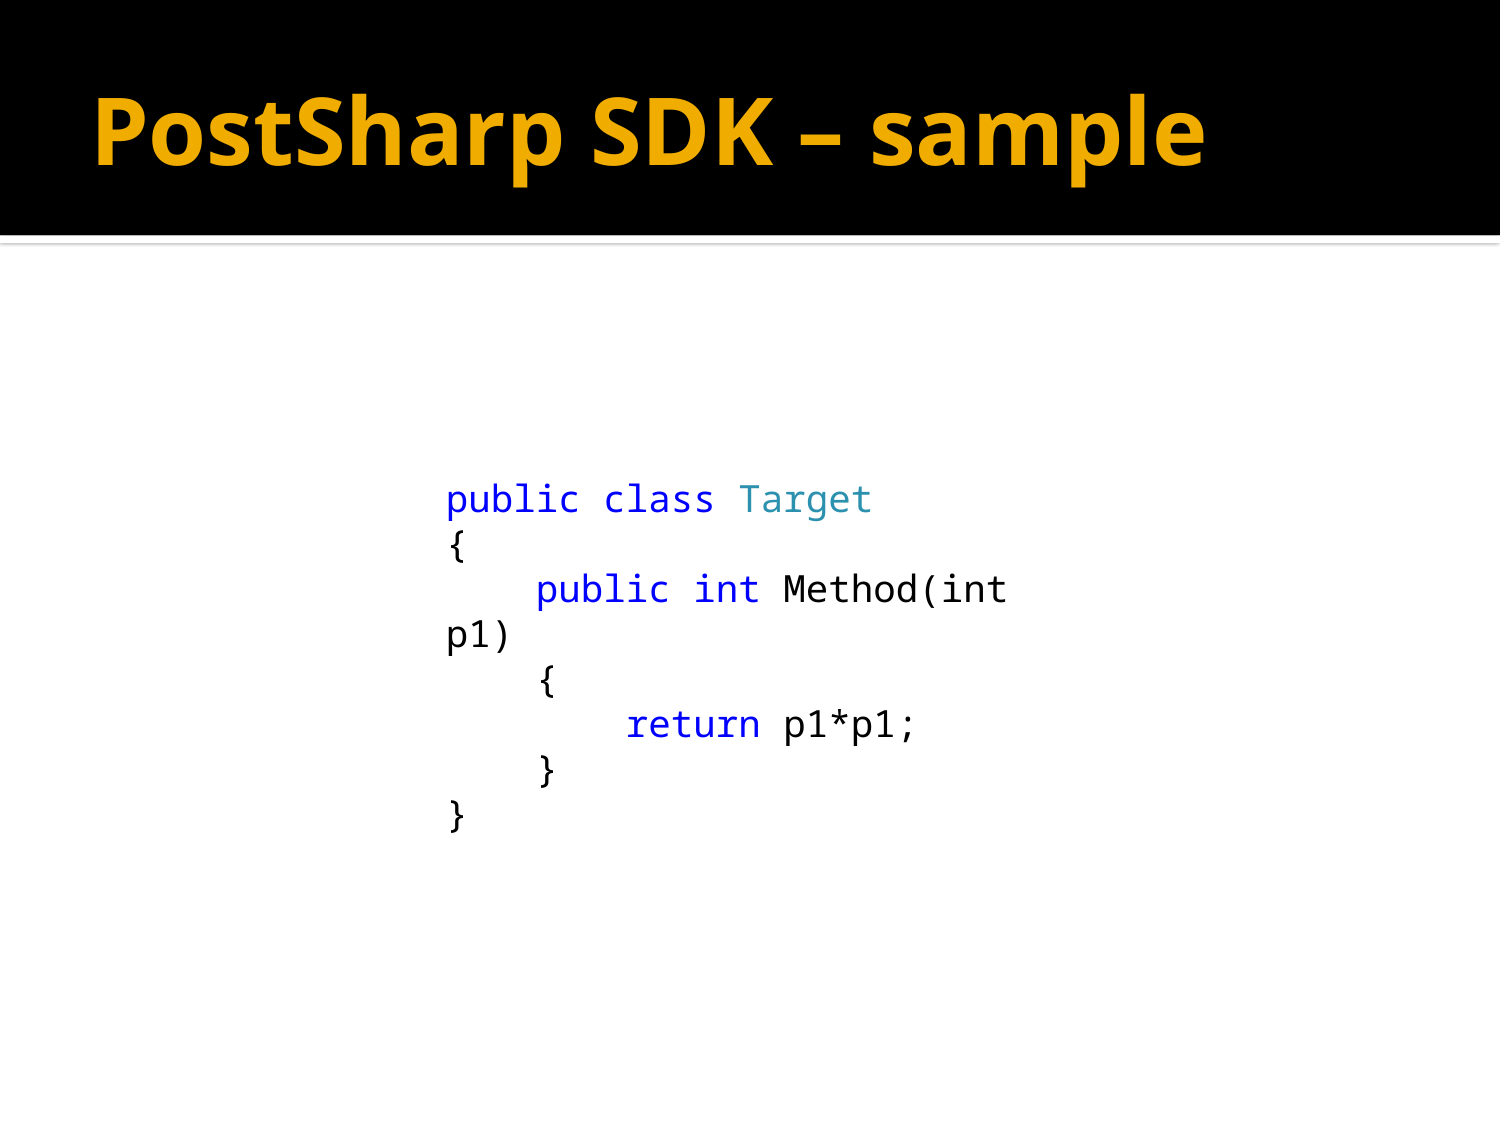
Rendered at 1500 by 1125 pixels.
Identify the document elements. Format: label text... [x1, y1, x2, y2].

title PostSharp SDK – sample [75, 25, 1425, 231]
text_box public class Target { public int Method(int p1) { return p1*p1; } } [431, 467, 1081, 843]
